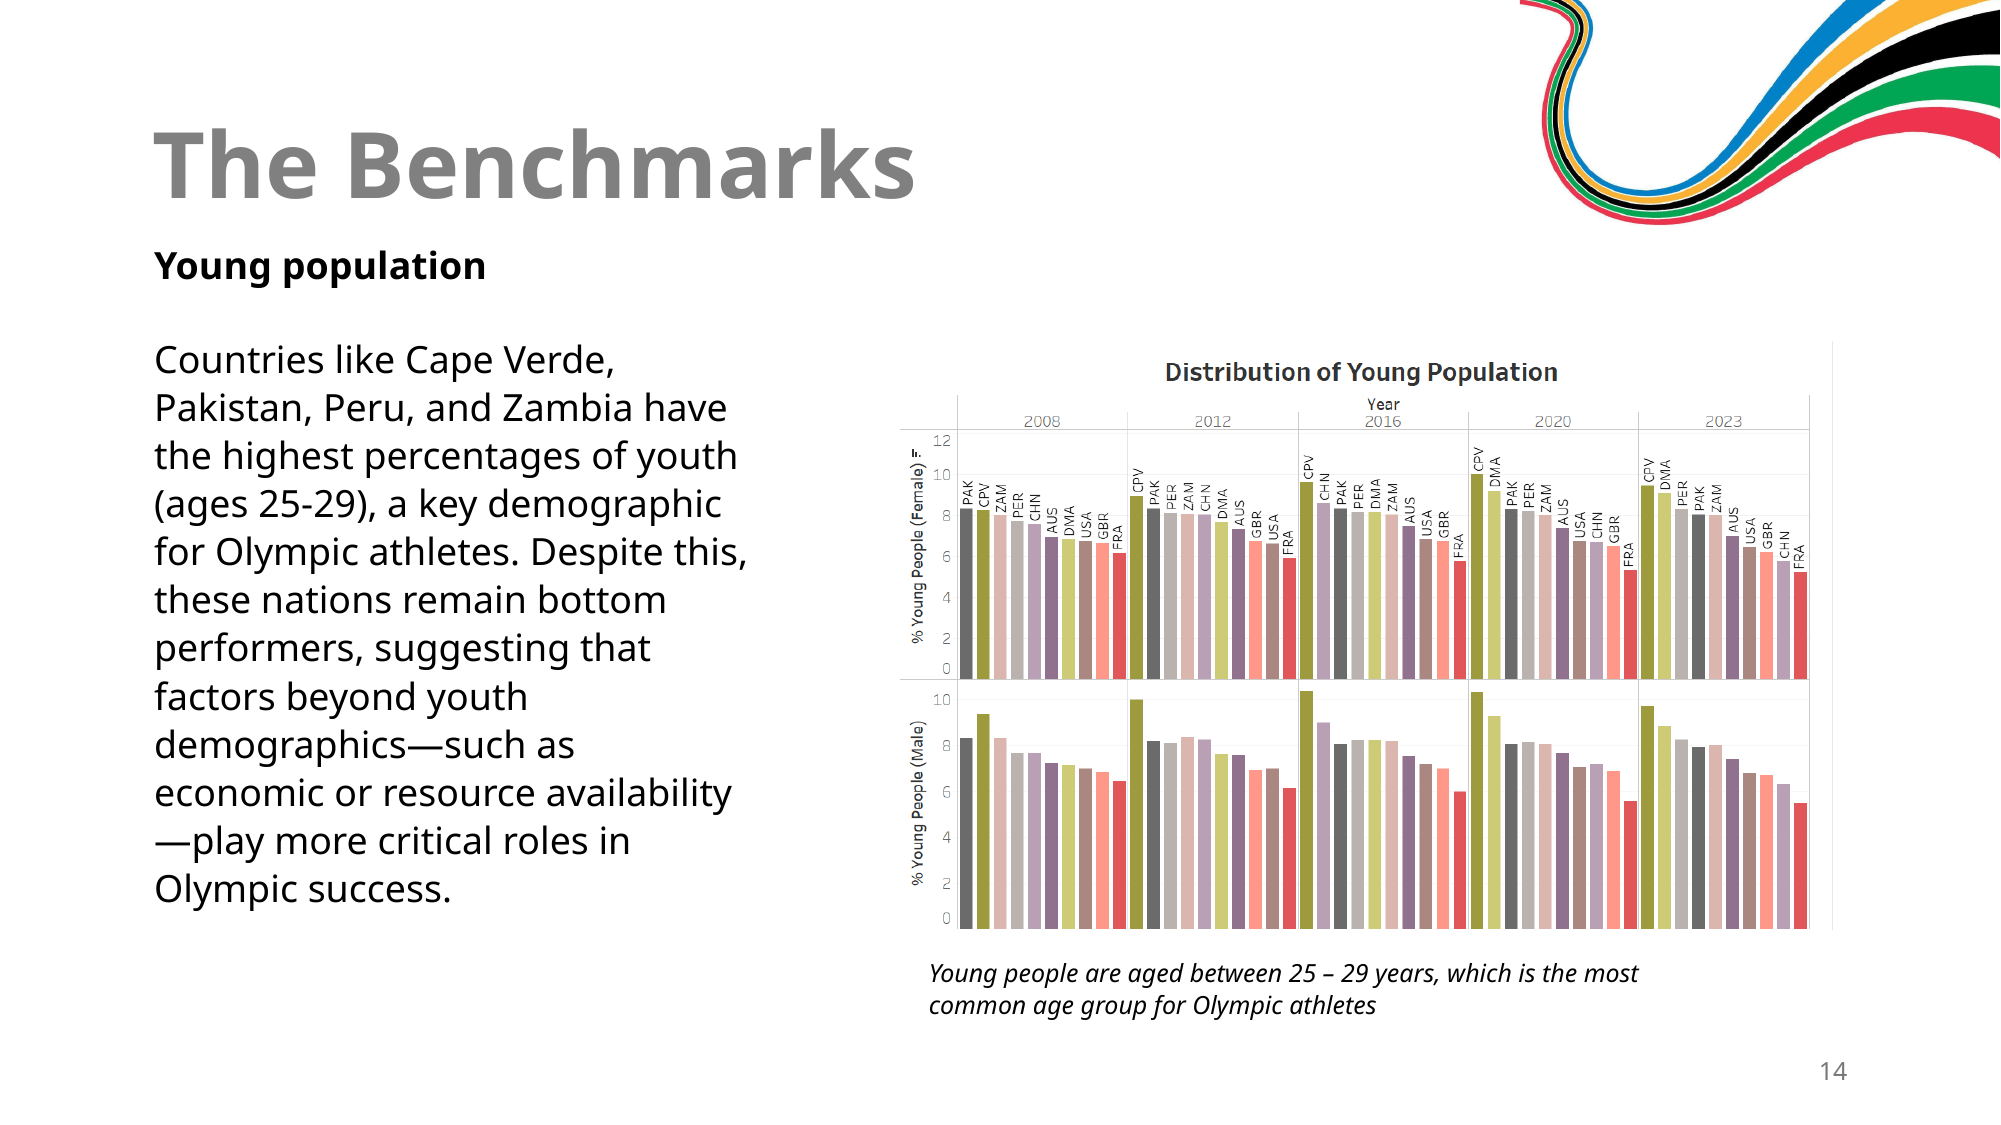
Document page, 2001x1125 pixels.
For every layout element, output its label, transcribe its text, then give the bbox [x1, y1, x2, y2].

title The Benchmarks [137, 59, 1863, 278]
slide_number 14 [1412, 1042, 1863, 1103]
text_box Young population Countries like Cape Verde, Pakistan, Peru, and Zambia have the highest percentages of youth (ages 25-29), a key demographic for Olympic athletes. Despite this, these nations remain bottom performers, suggesting that factors beyond youth demographics—such as economic or resource availability—play more critical roles in Olympic success. [139, 235, 767, 980]
picture [891, 340, 1834, 930]
text_box Young people are aged between 25 – 29 years, which is the most common age group for Olympic athletes [914, 948, 1715, 1028]
picture [1519, 0, 2000, 227]
